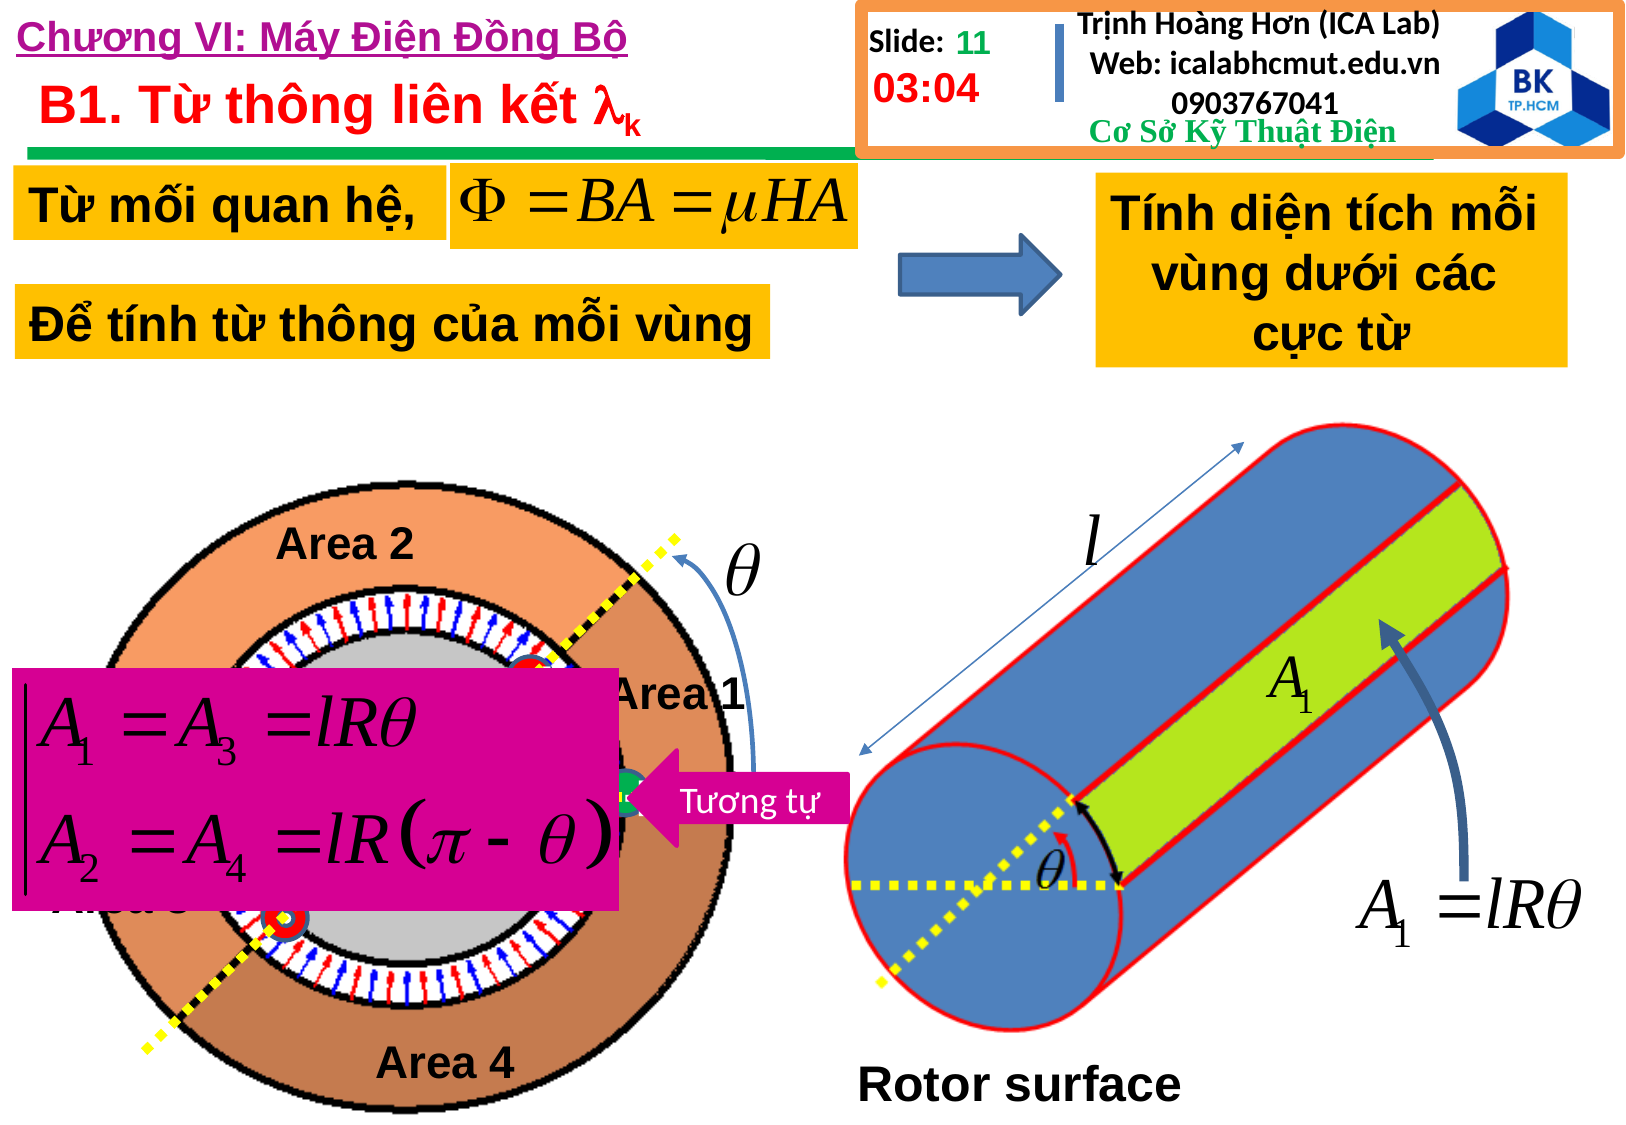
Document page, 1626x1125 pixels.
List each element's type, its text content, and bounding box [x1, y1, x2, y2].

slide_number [857, 53, 1095, 113]
picture [1453, 12, 1613, 146]
text_box [897, 232, 1063, 317]
text_box Tính diện tích mỗi vùng dưới các cực từ [1095, 172, 1568, 368]
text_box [11, 667, 619, 912]
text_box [11, 477, 790, 1121]
text_box Để tính từ thông của mỗi vùng [14, 284, 771, 359]
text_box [830, 405, 1599, 1121]
list Chương VI: Máy Điện Đồng Bộ [1, 2, 845, 61]
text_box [449, 162, 859, 249]
text_box Tương tự [794, 771, 825, 825]
text_box Từ mối quan hệ, [13, 165, 445, 240]
title B1. Từ thông liên kết k [23, 60, 848, 152]
